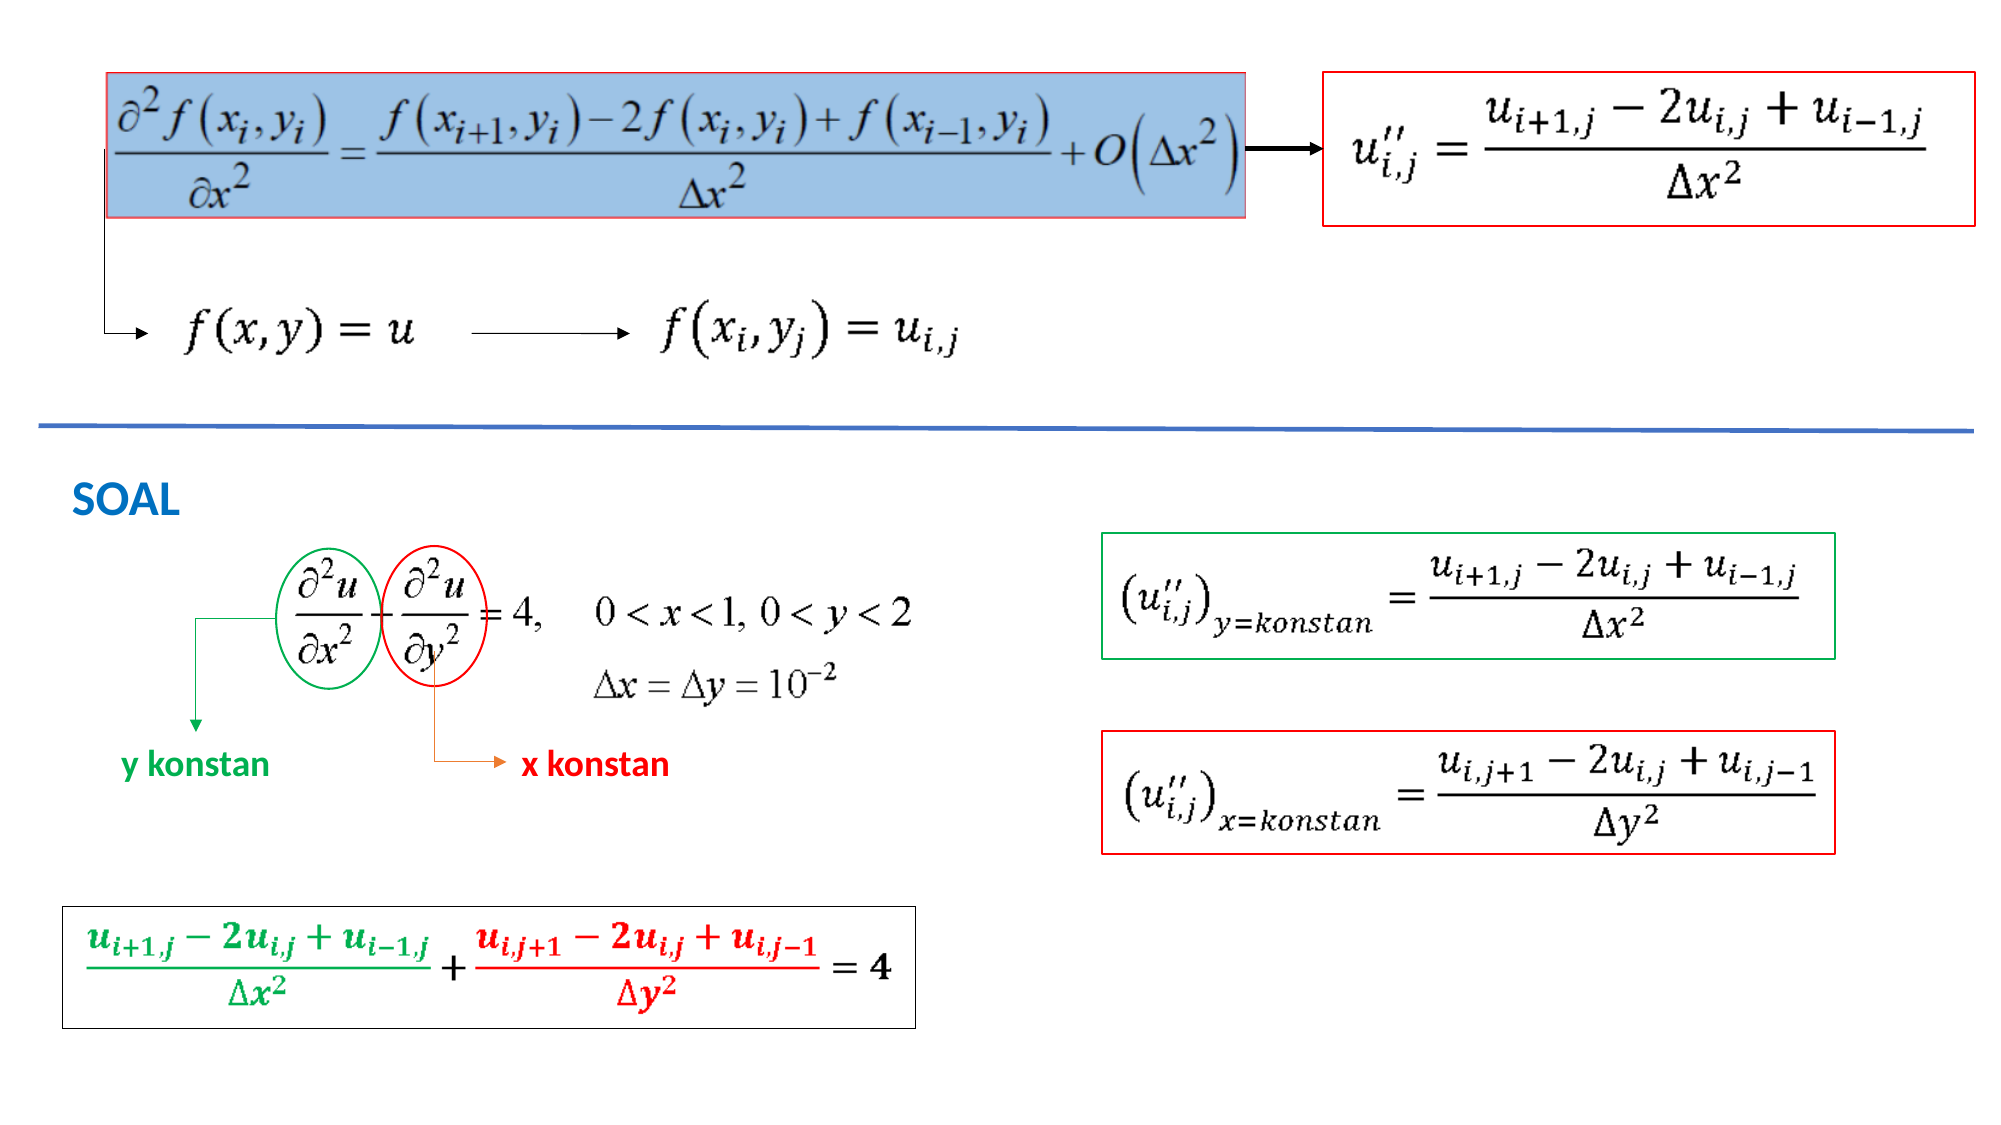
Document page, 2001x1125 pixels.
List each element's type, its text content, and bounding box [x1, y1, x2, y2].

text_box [38, 425, 1974, 432]
picture [1323, 72, 1974, 225]
picture [148, 281, 472, 385]
text_box [306, 547, 351, 554]
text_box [104, 148, 149, 334]
picture [104, 72, 1246, 225]
text_box x konstan [506, 732, 686, 792]
picture [62, 906, 916, 1029]
text_box [435, 683, 453, 688]
text_box [416, 683, 434, 688]
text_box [195, 618, 276, 733]
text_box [431, 688, 509, 761]
text_box [408, 544, 461, 554]
picture [629, 287, 1016, 380]
text_box y konstan [106, 732, 286, 792]
text_box [305, 683, 352, 690]
picture [1103, 732, 1835, 854]
picture [276, 554, 953, 716]
picture [1103, 534, 1835, 658]
text_box SOAL [57, 458, 196, 534]
